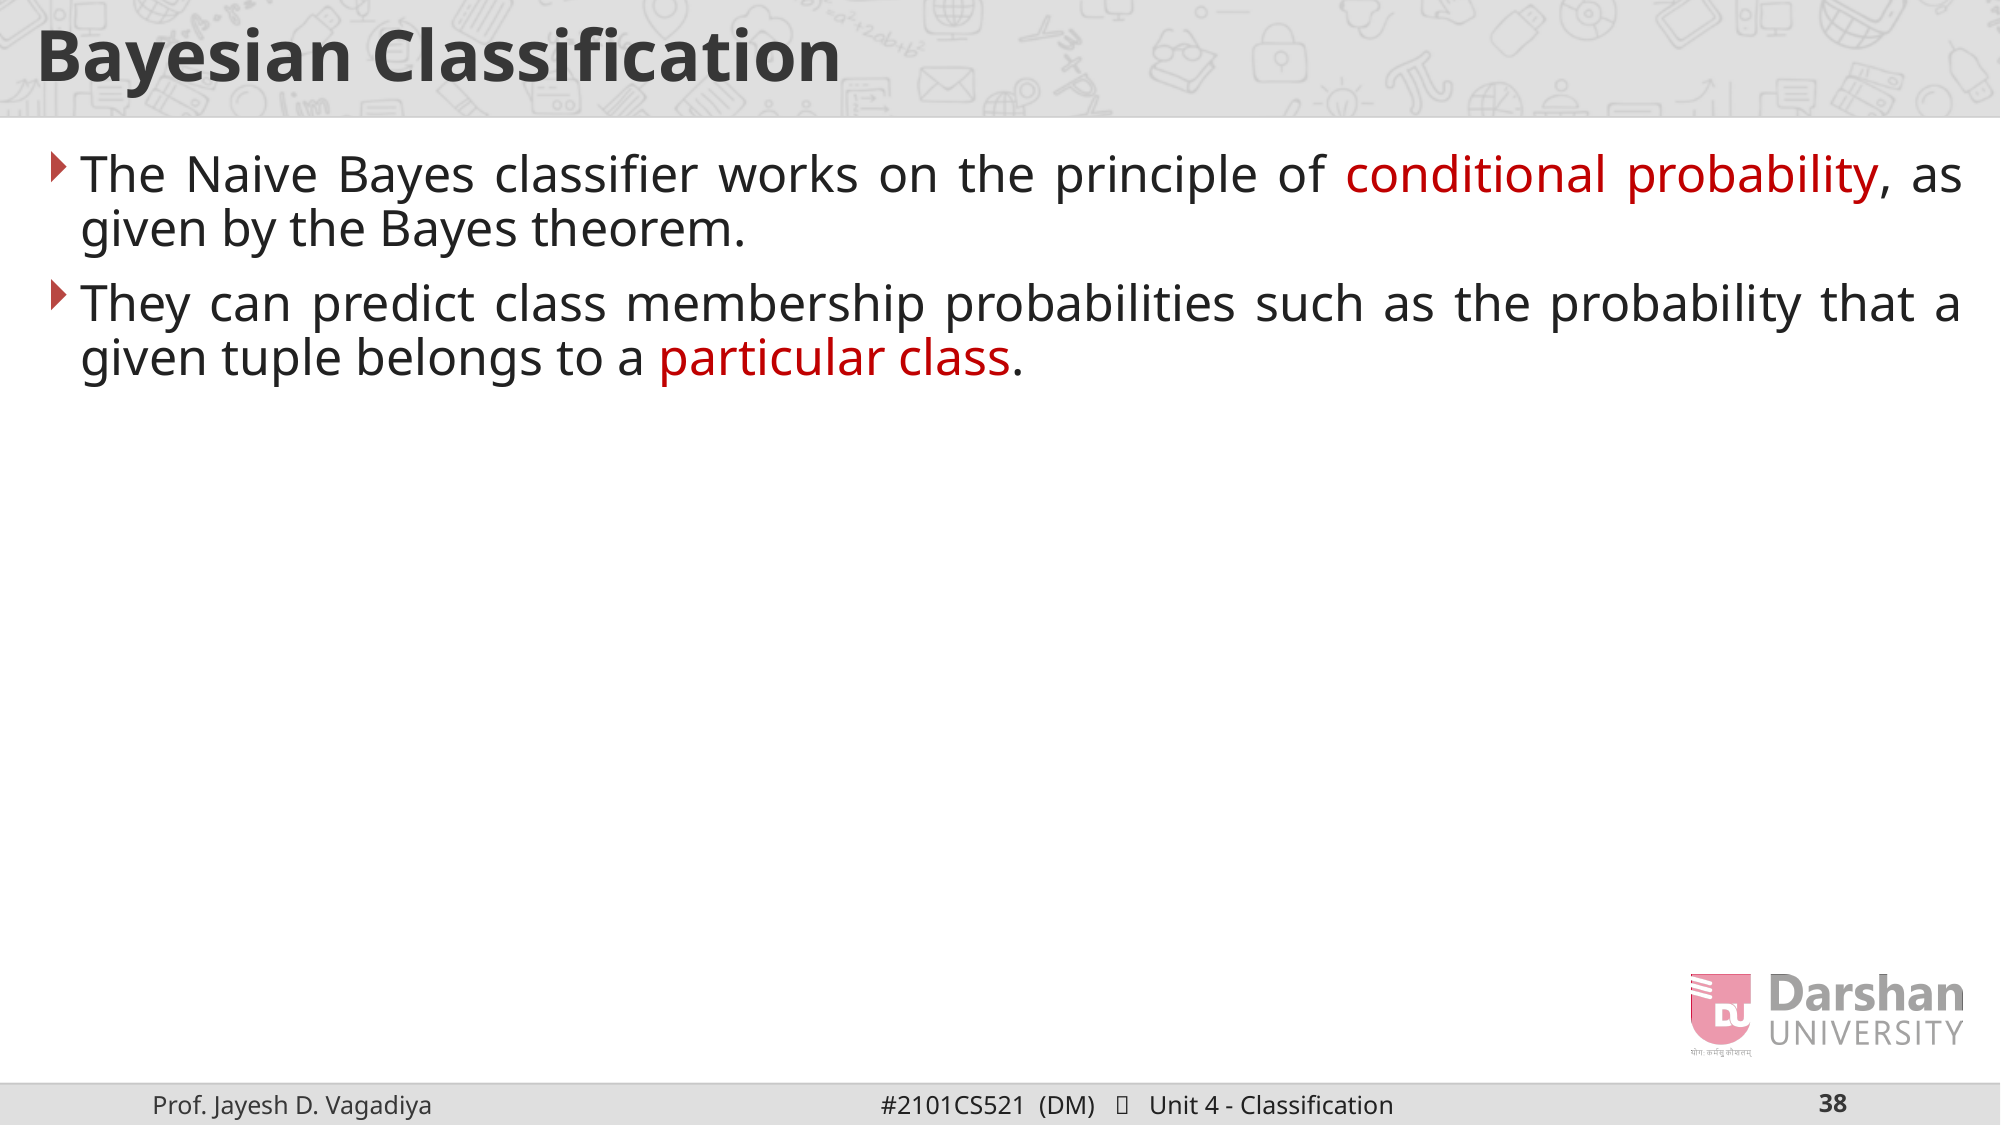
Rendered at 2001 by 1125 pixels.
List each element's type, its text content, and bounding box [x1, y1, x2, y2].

list The Naive Bayes classifier works on the principle of conditional probability, as given by the Bayes theorem. They can predict class membership probabilities such as the probability that a given tuple belongs to a particular class. [21, 141, 1979, 1057]
title Bayesian Classification [0, 0, 2000, 117]
